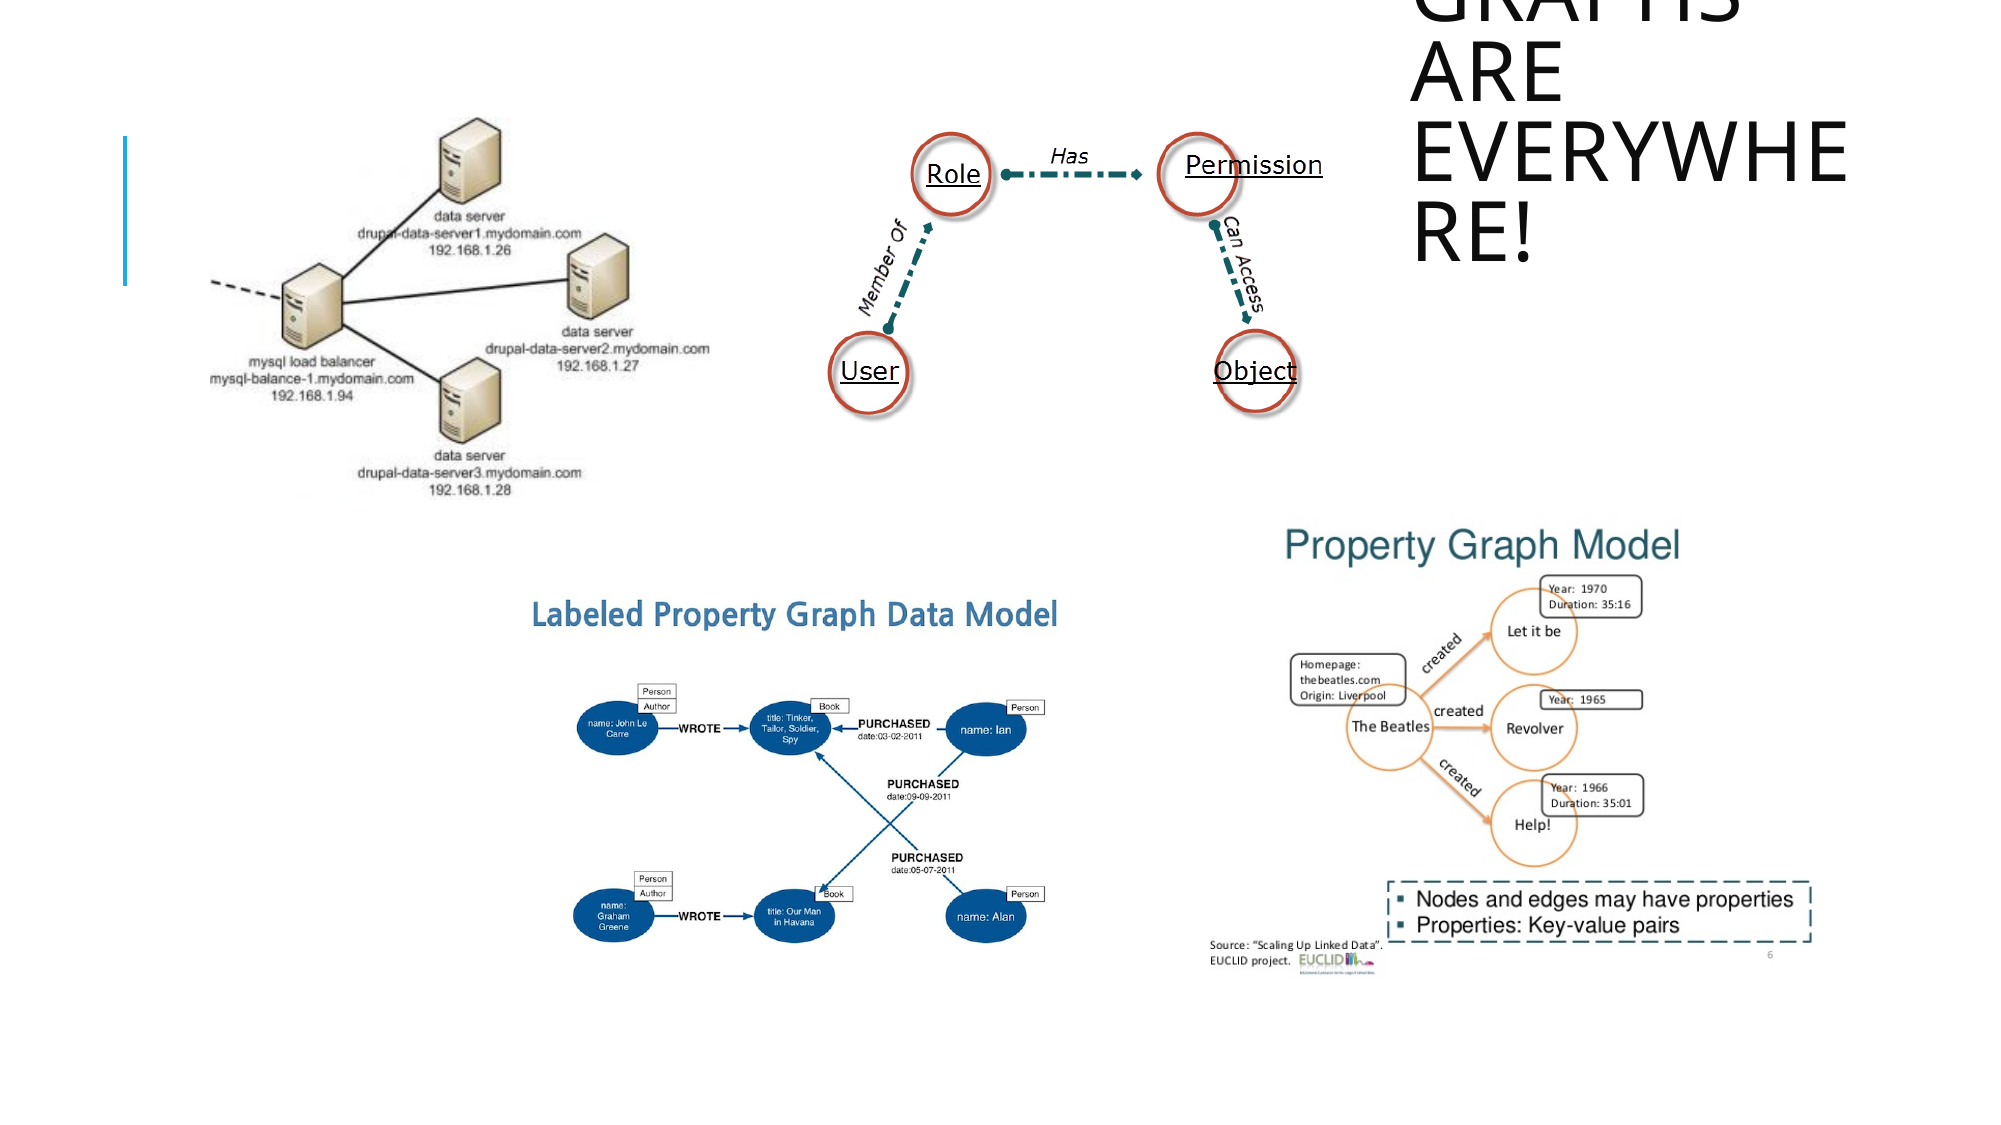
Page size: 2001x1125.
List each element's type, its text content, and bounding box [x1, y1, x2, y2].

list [210, 117, 712, 500]
title Graphs are everywhere! [1395, 34, 1921, 202]
picture [519, 593, 1068, 951]
picture [795, 105, 1340, 433]
picture [1151, 482, 1813, 979]
